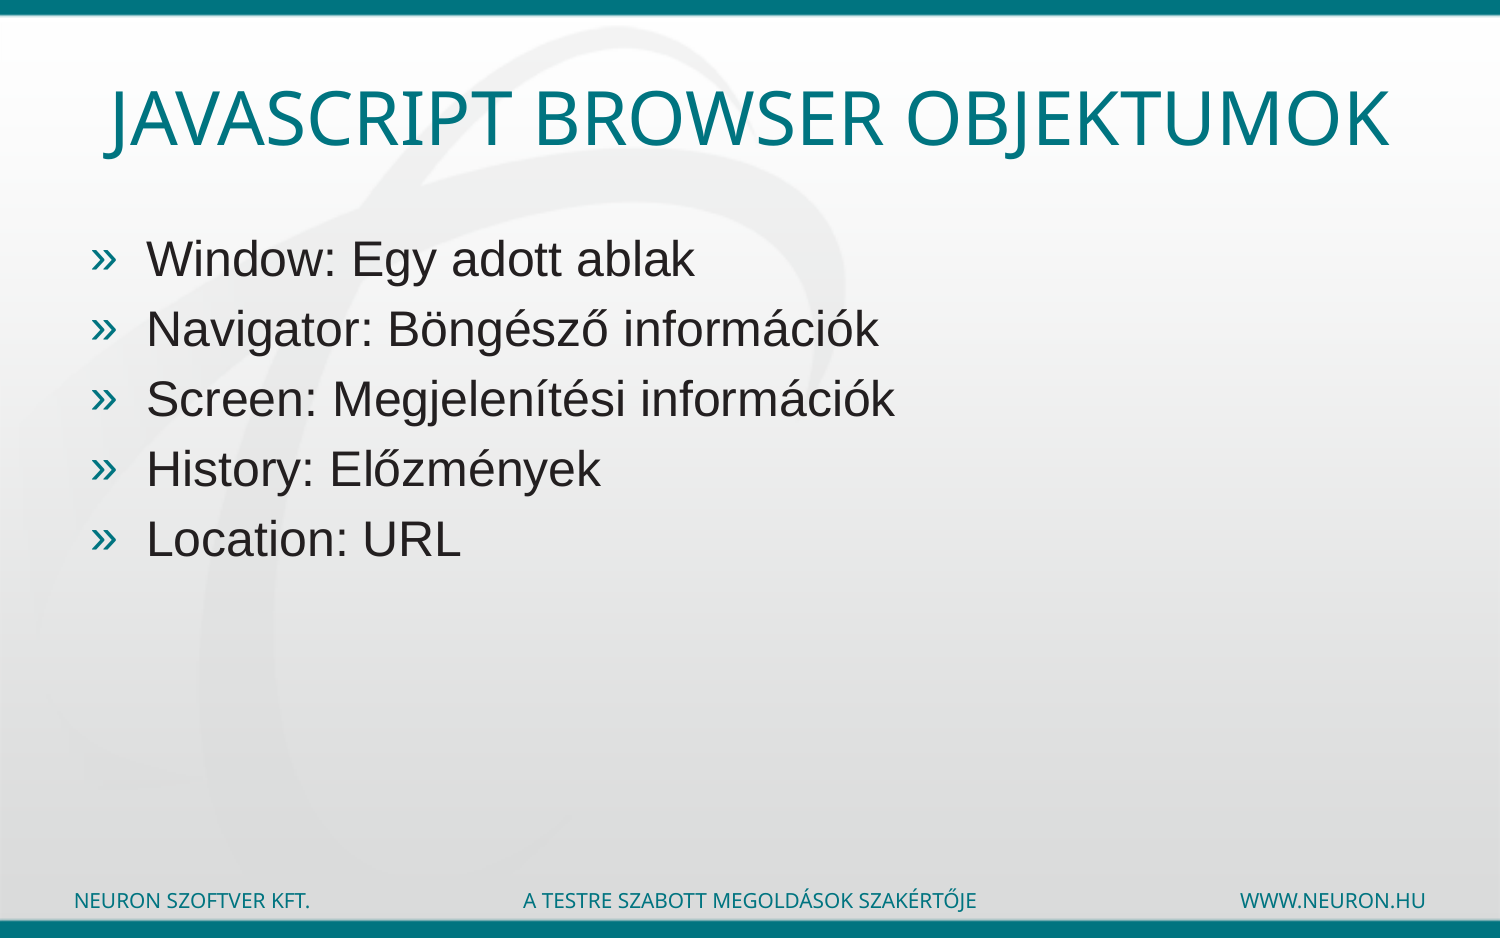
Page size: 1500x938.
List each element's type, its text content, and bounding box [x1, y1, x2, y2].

list Window: Egy adott ablak Navigator: Böngésző információk Screen: Megjelenítési információk History: Előzmények Location: URL [75, 218, 1425, 838]
picture [0, 0, 1500, 938]
title JavaScript browser objektumok [75, 37, 1425, 194]
